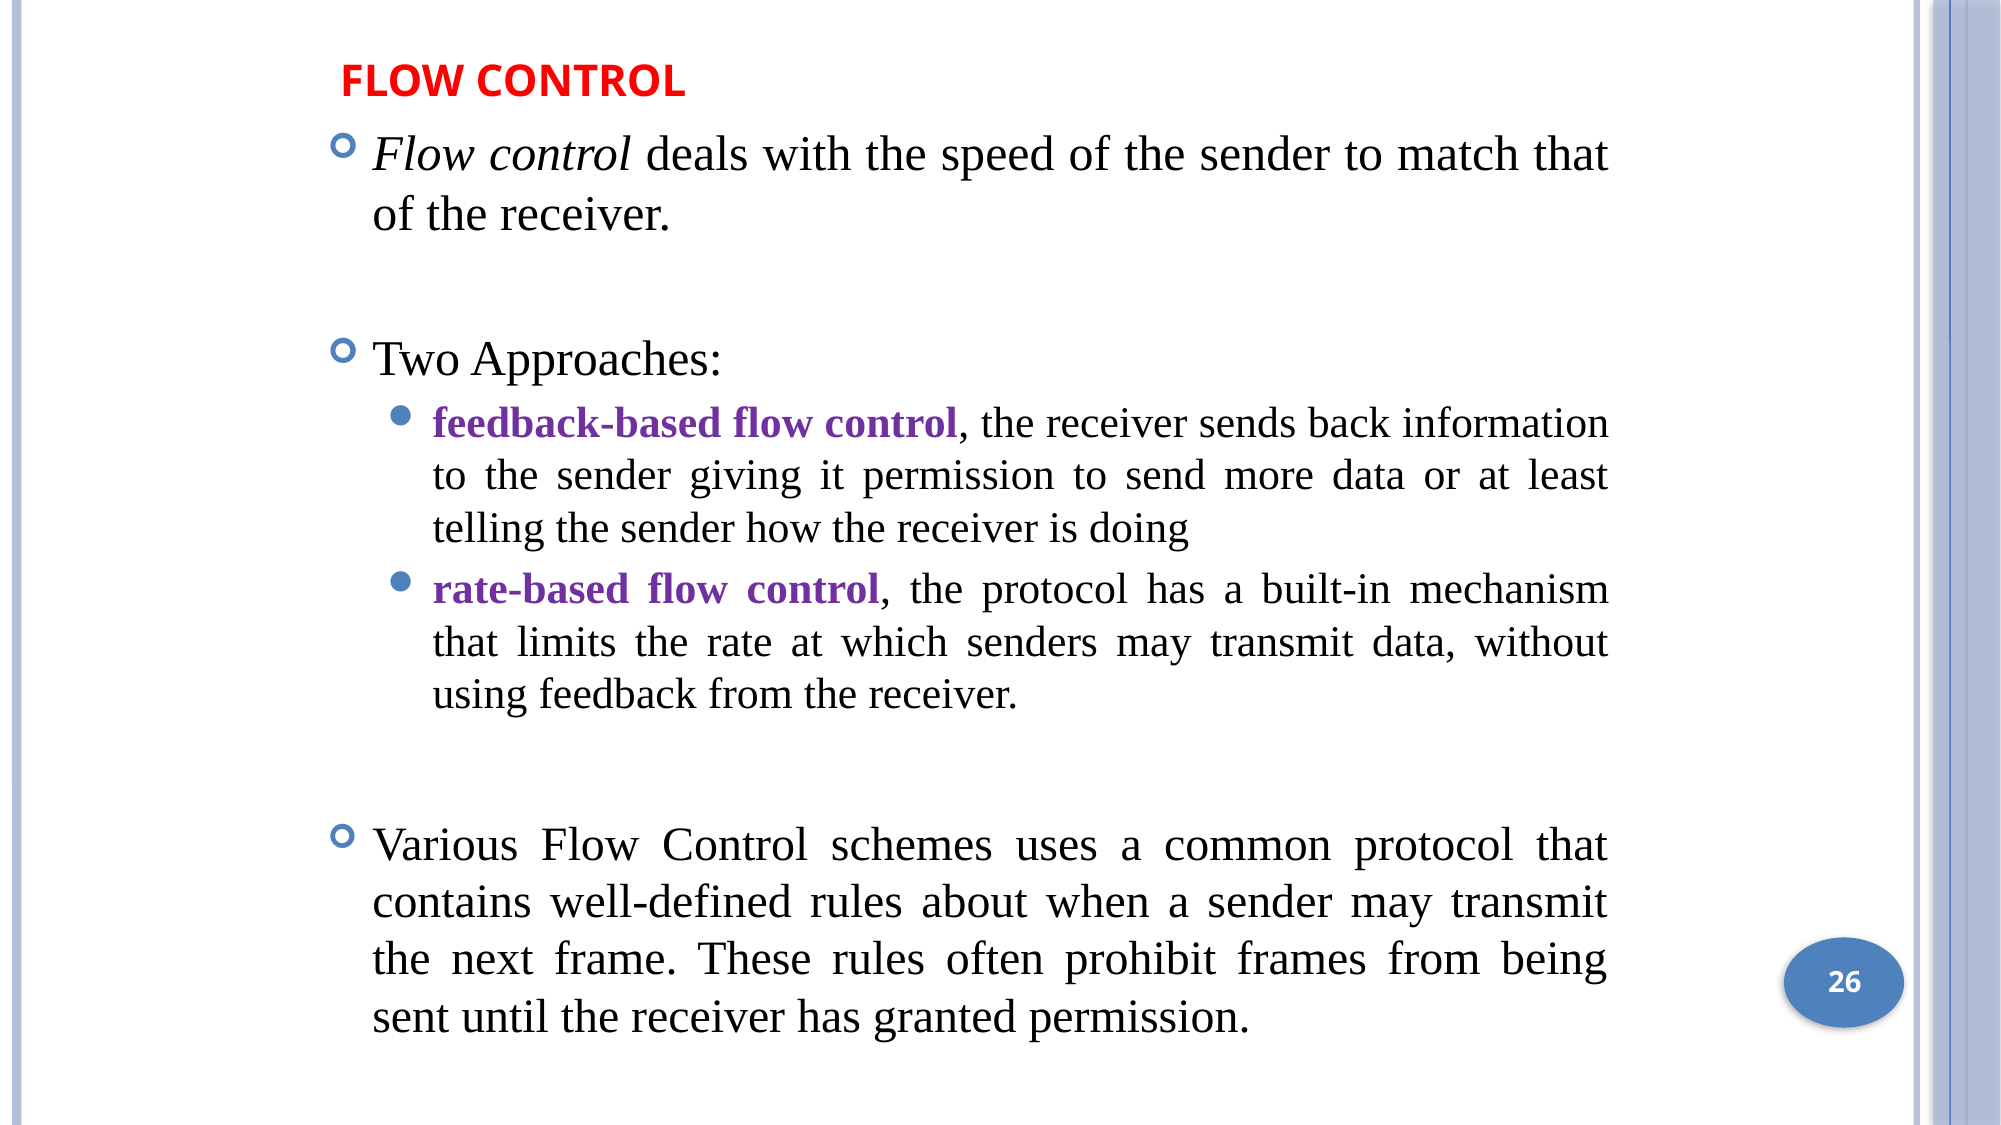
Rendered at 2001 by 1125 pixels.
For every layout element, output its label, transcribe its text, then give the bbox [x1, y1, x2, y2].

list Flow control deals with the speed of the sender to match that of the receiver. Two Approaches: feedback-based flow control, the receiver sends back information to the sender giving it permission to send more data or at least telling the sender how the receiver is doing rate-based flow control, the protocol has a built-in mechanism that limits the rate at which senders may transmit data, without using feedback from the receiver. Various Flow Control schemes uses a common protocol that contains well-defined rules about when a sender may transmit the next frame. These rules often prohibit frames from being sent until the receiver has granted permission. [312, 112, 1626, 1101]
title Flow Control [324, 45, 1550, 112]
slide_number 26 [1778, 940, 1912, 1026]
